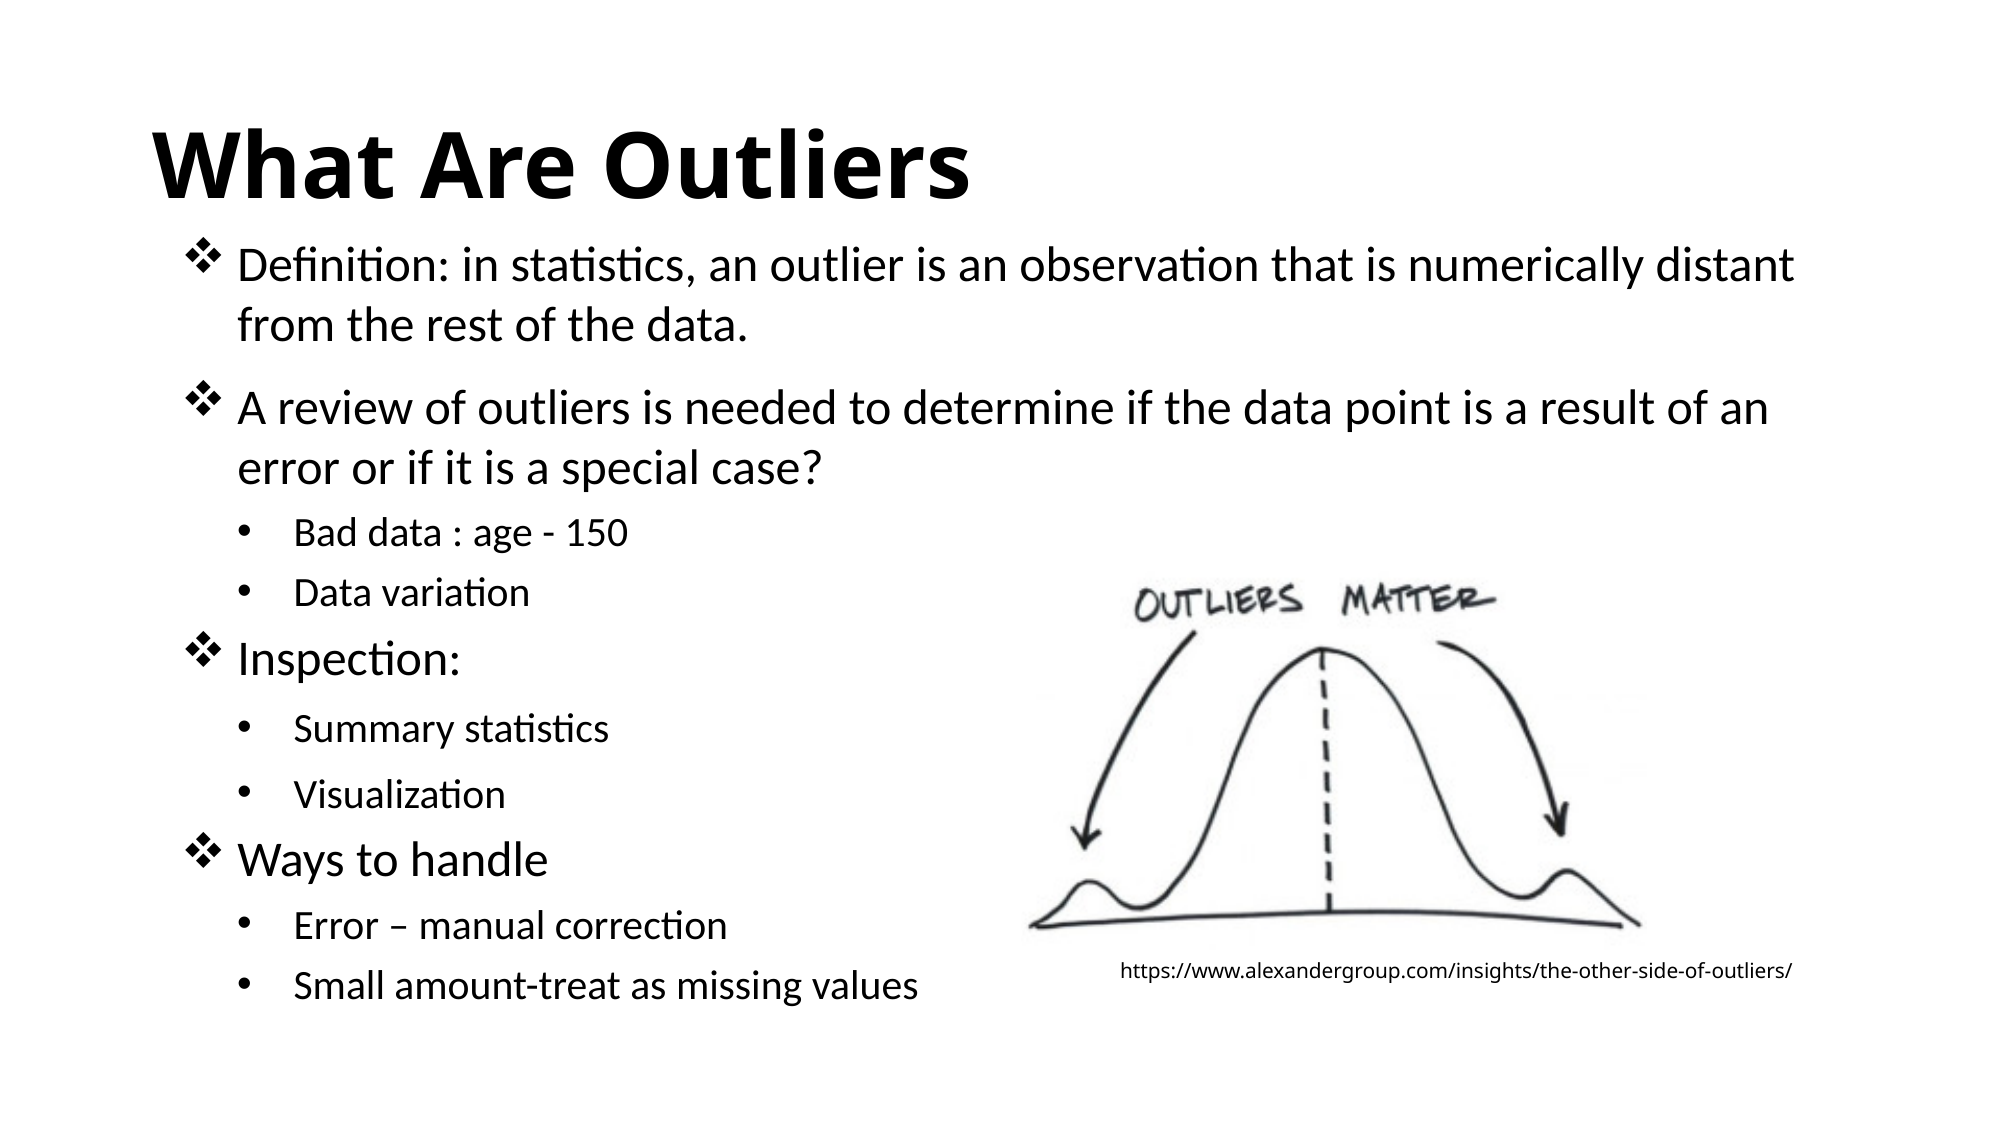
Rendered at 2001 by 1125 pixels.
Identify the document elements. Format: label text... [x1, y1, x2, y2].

list Definition: in statistics, an outlier is an observation that is numerically distant from the rest of the data. A review of outliers is needed to determine if the data point is a result of an error or if it is a special case? Bad data : age - 150 Data variation Inspection: Summary statistics Visualization Ways to handle Error – manual correction Small amount-treat as missing values [165, 223, 1856, 1046]
picture [1021, 561, 1648, 951]
title What Are Outliers [137, 59, 1863, 278]
text_box https://www.alexandergroup.com/insights/the-other-side-of-outliers/ [1105, 950, 1856, 990]
